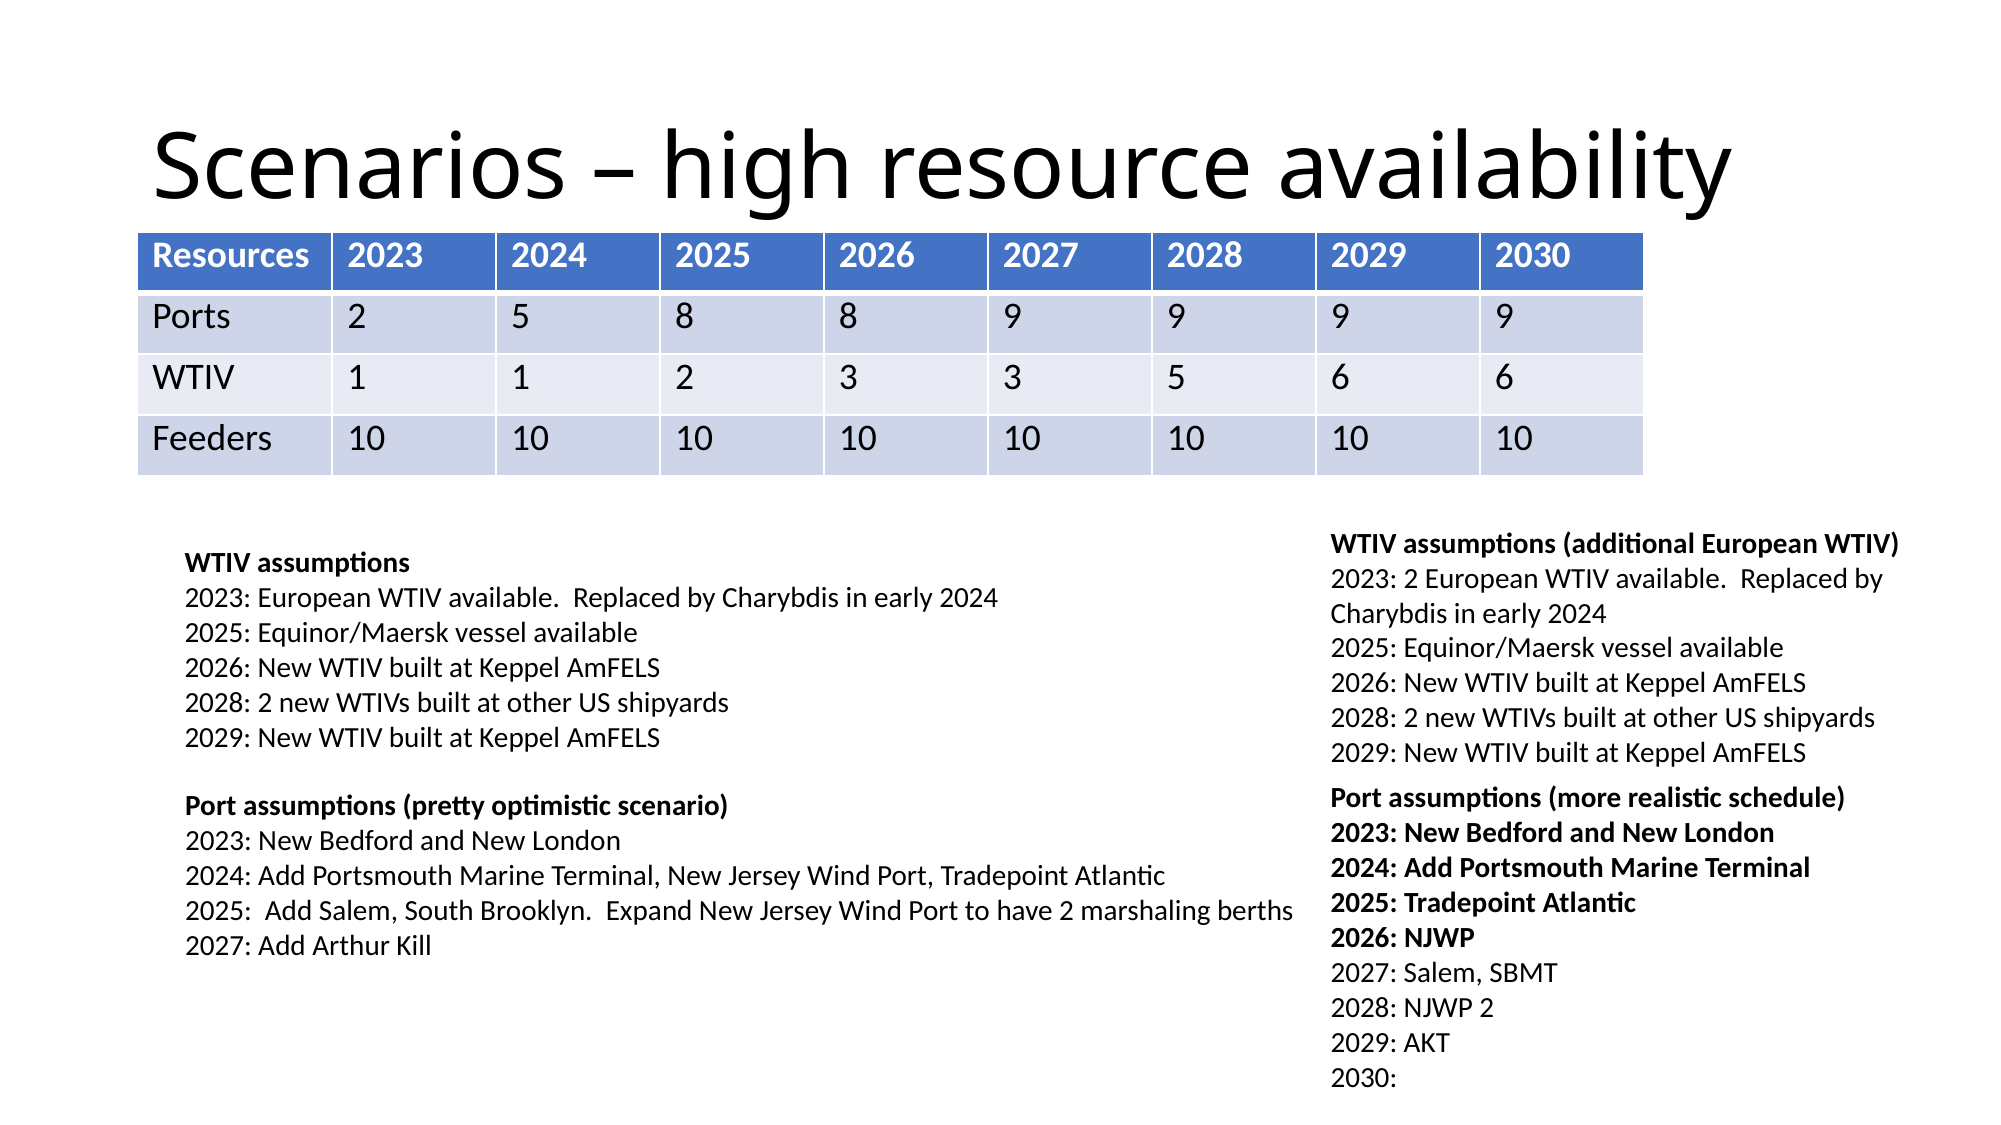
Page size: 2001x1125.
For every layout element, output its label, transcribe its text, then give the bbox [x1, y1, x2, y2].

table_cell 3 [825, 355, 987, 414]
table_cell 10 [989, 416, 1151, 475]
table_cell 9 [1153, 296, 1315, 353]
table_cell 5 [497, 296, 659, 353]
text_box WTIV assumptions (additional European WTIV) 2023: 2 European WTIV available. Replaced by Charybdis in early 2024 2025: Equinor/Maersk vessel available 2026: New WTIV built at Keppel AmFELS 2028: 2 new WTIVs built at other US shipyards 2029: New WTIV built at Keppel AmFELS [1315, 516, 1982, 776]
table_cell 8 [825, 296, 987, 353]
table_cell Feeders [138, 416, 331, 475]
title Scenarios – high resource availability [137, 59, 1863, 278]
table_header 2023 [333, 233, 495, 290]
table_cell 10 [497, 416, 659, 475]
table_cell 1 [497, 355, 659, 414]
text_box WTIV assumptions 2023: European WTIV available. Replaced by Charybdis in early 2024 2025: Equinor/Maersk vessel available 2026: New WTIV built at Keppel AmFELS 2028: 2 new WTIVs built at other US shipyards 2029: New WTIV built at Keppel AmFELS [169, 535, 1014, 761]
table_header 2025 [661, 233, 823, 290]
text_box Port assumptions (more realistic schedule) 2023: New Bedford and New London 2024: Add Portsmouth Marine Terminal 2025: Tradepoint Atlantic 2026: NJWP 2027: Salem, SBMT 2028: NJWP 2 2029: AKT 2030: [1315, 776, 1966, 1101]
table_header 2028 [1153, 233, 1315, 290]
table_cell 6 [1481, 355, 1643, 414]
table_cell WTIV [138, 355, 331, 414]
table_cell Ports [138, 296, 331, 353]
table_cell 6 [1317, 355, 1479, 414]
table_header Resources [138, 233, 331, 290]
table_cell 9 [1481, 296, 1643, 353]
table_cell 9 [989, 296, 1151, 353]
table_cell 2 [333, 296, 495, 353]
text_box Port assumptions (pretty optimistic scenario) 2023: New Bedford and New London 2024: Add Portsmouth Marine Terminal, New Jersey Wind Port, Tradepoint Atlantic 2025: Add Salem, South Brooklyn. Expand New Jersey Wind Port to have 2 marshaling berths 2027: Add Arthur Kill [170, 779, 1310, 1004]
table_header 2026 [825, 233, 987, 290]
table_cell 10 [1481, 416, 1643, 475]
table_cell 10 [333, 416, 495, 475]
table_cell 8 [661, 296, 823, 353]
table_cell 10 [825, 416, 987, 475]
table_cell 5 [1153, 355, 1315, 414]
table_header 2027 [989, 233, 1151, 290]
table_cell 10 [661, 416, 823, 475]
table_header 2029 [1317, 233, 1479, 290]
table_header 2030 [1481, 233, 1643, 290]
table_cell 9 [1317, 296, 1479, 353]
table_cell 3 [989, 355, 1151, 414]
table_header 2024 [497, 233, 659, 290]
table_cell 2 [661, 355, 823, 414]
table_cell 1 [333, 355, 495, 414]
table_cell 10 [1153, 416, 1315, 475]
table_cell 10 [1317, 416, 1479, 475]
